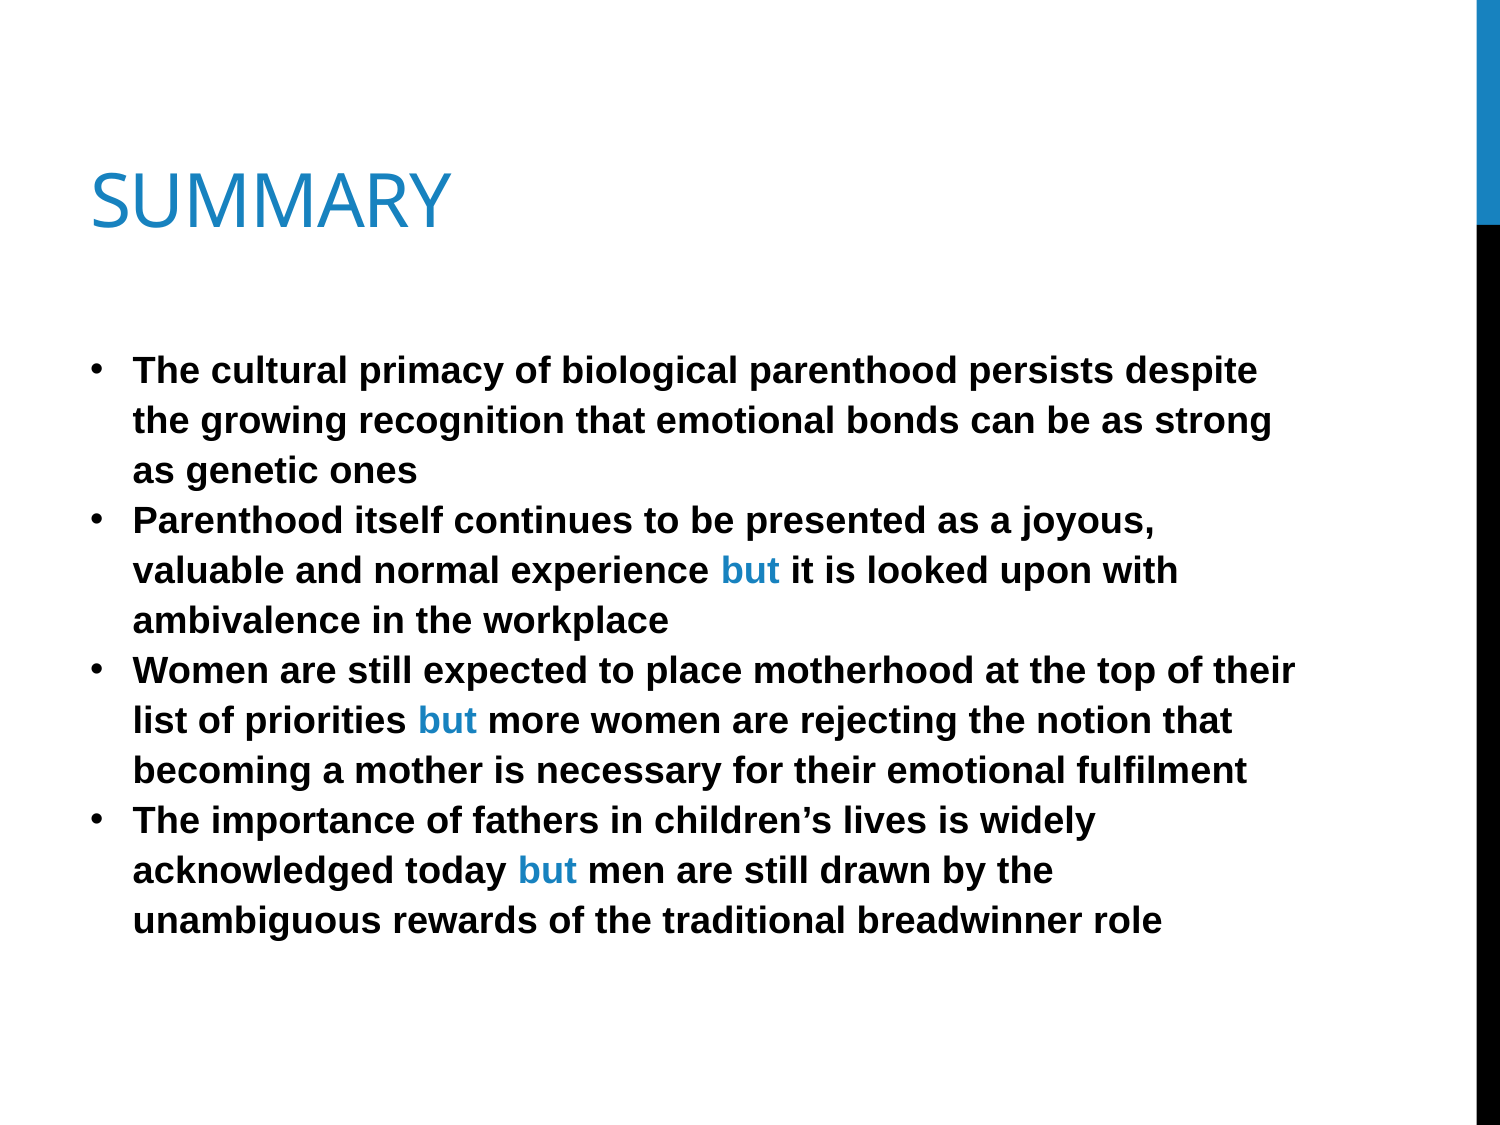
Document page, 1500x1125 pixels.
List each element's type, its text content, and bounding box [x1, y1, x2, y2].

list The cultural primacy of biological parenthood persists despite the growing recognition that emotional bonds can be as strong as genetic ones Parenthood itself continues to be presented as a joyous, valuable and normal experience but it is looked upon with ambivalence in the workplace Women are still expected to place motherhood at the top of their list of priorities but more women are rejecting the notion that becoming a mother is necessary for their emotional fulfilment The importance of fathers in children’s lives is widely acknowledged today but men are still drawn by the unambiguous rewards of the traditional breadwinner role [75, 287, 1325, 1005]
title Summary [75, 25, 1025, 250]
